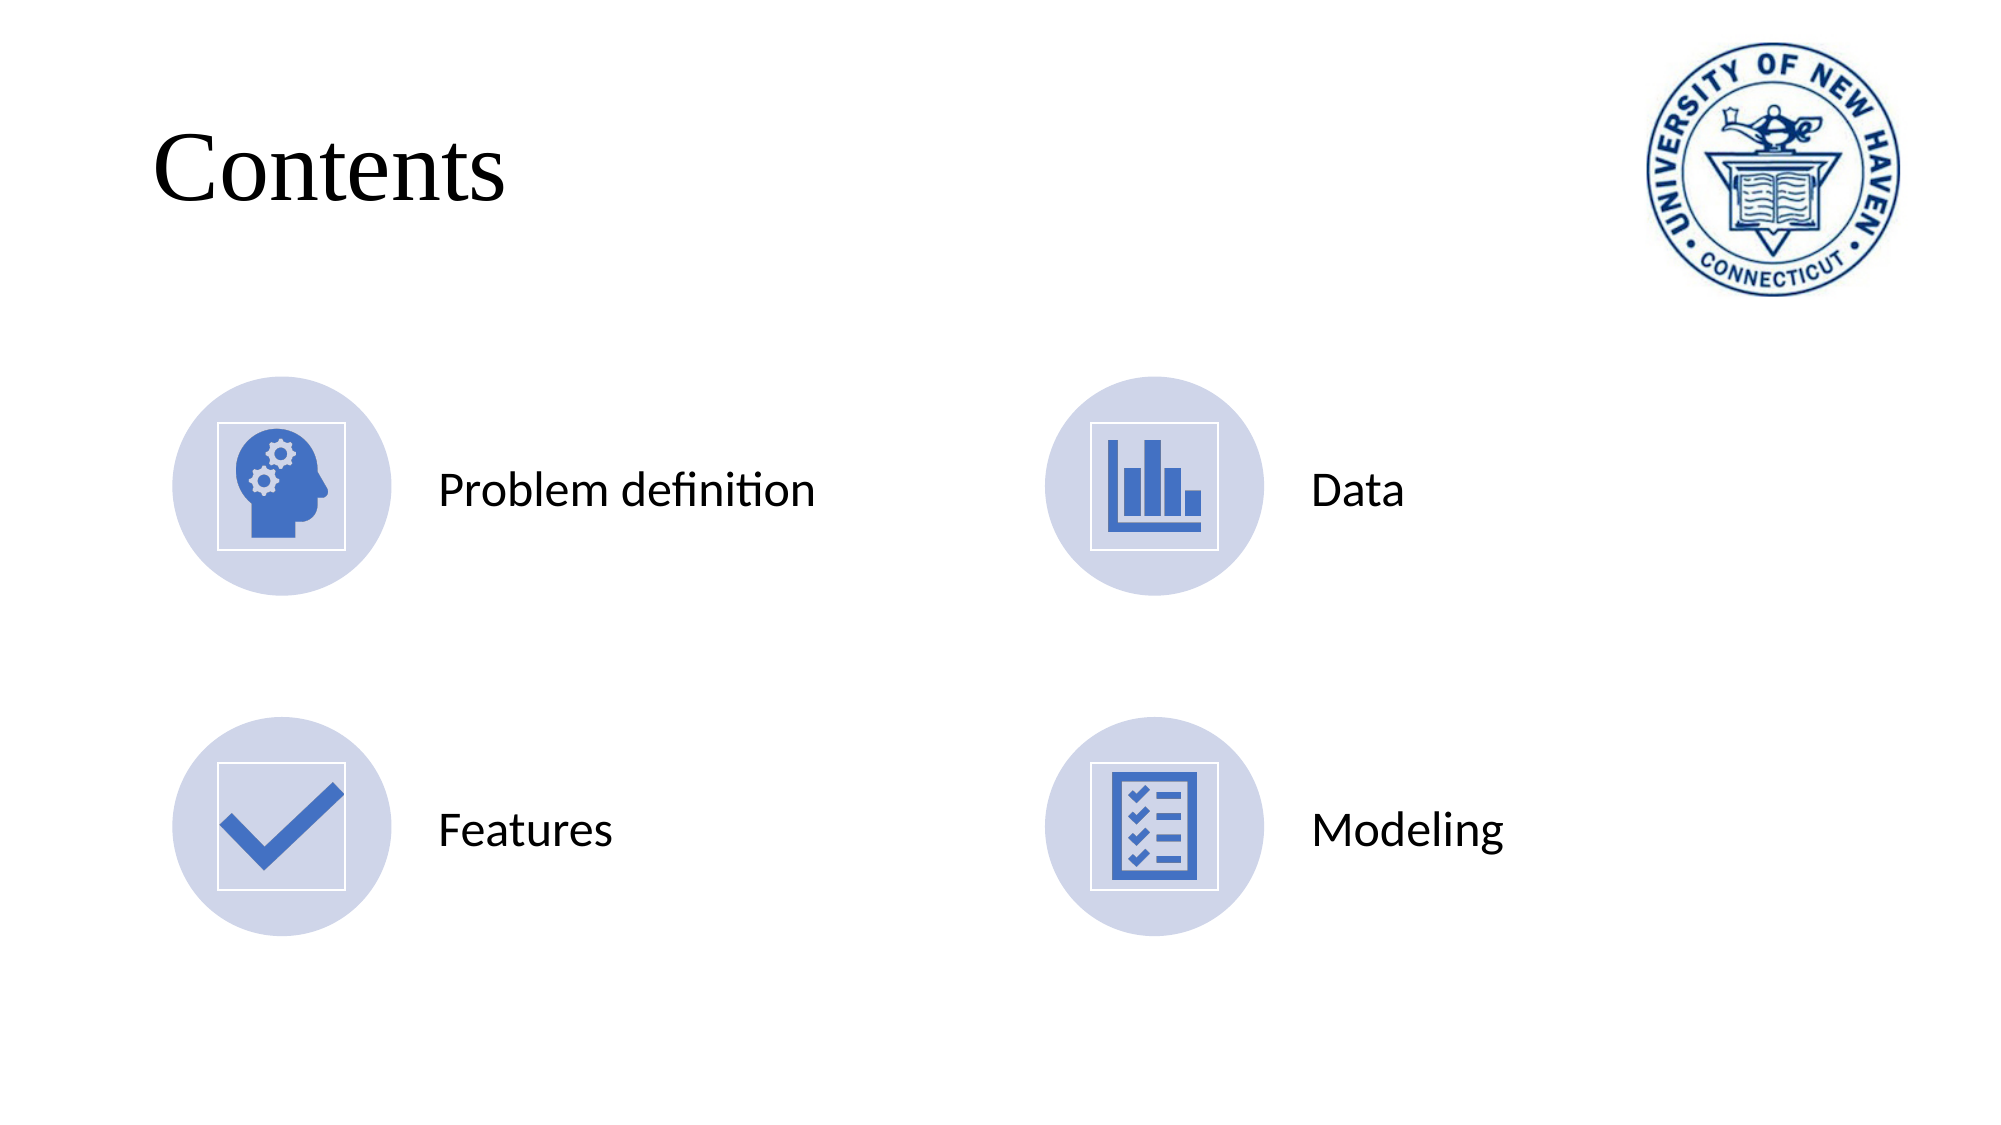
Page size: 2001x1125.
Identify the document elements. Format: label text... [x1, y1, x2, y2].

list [137, 299, 1863, 1014]
title Contents [137, 59, 1624, 278]
picture [1624, 25, 1923, 312]
